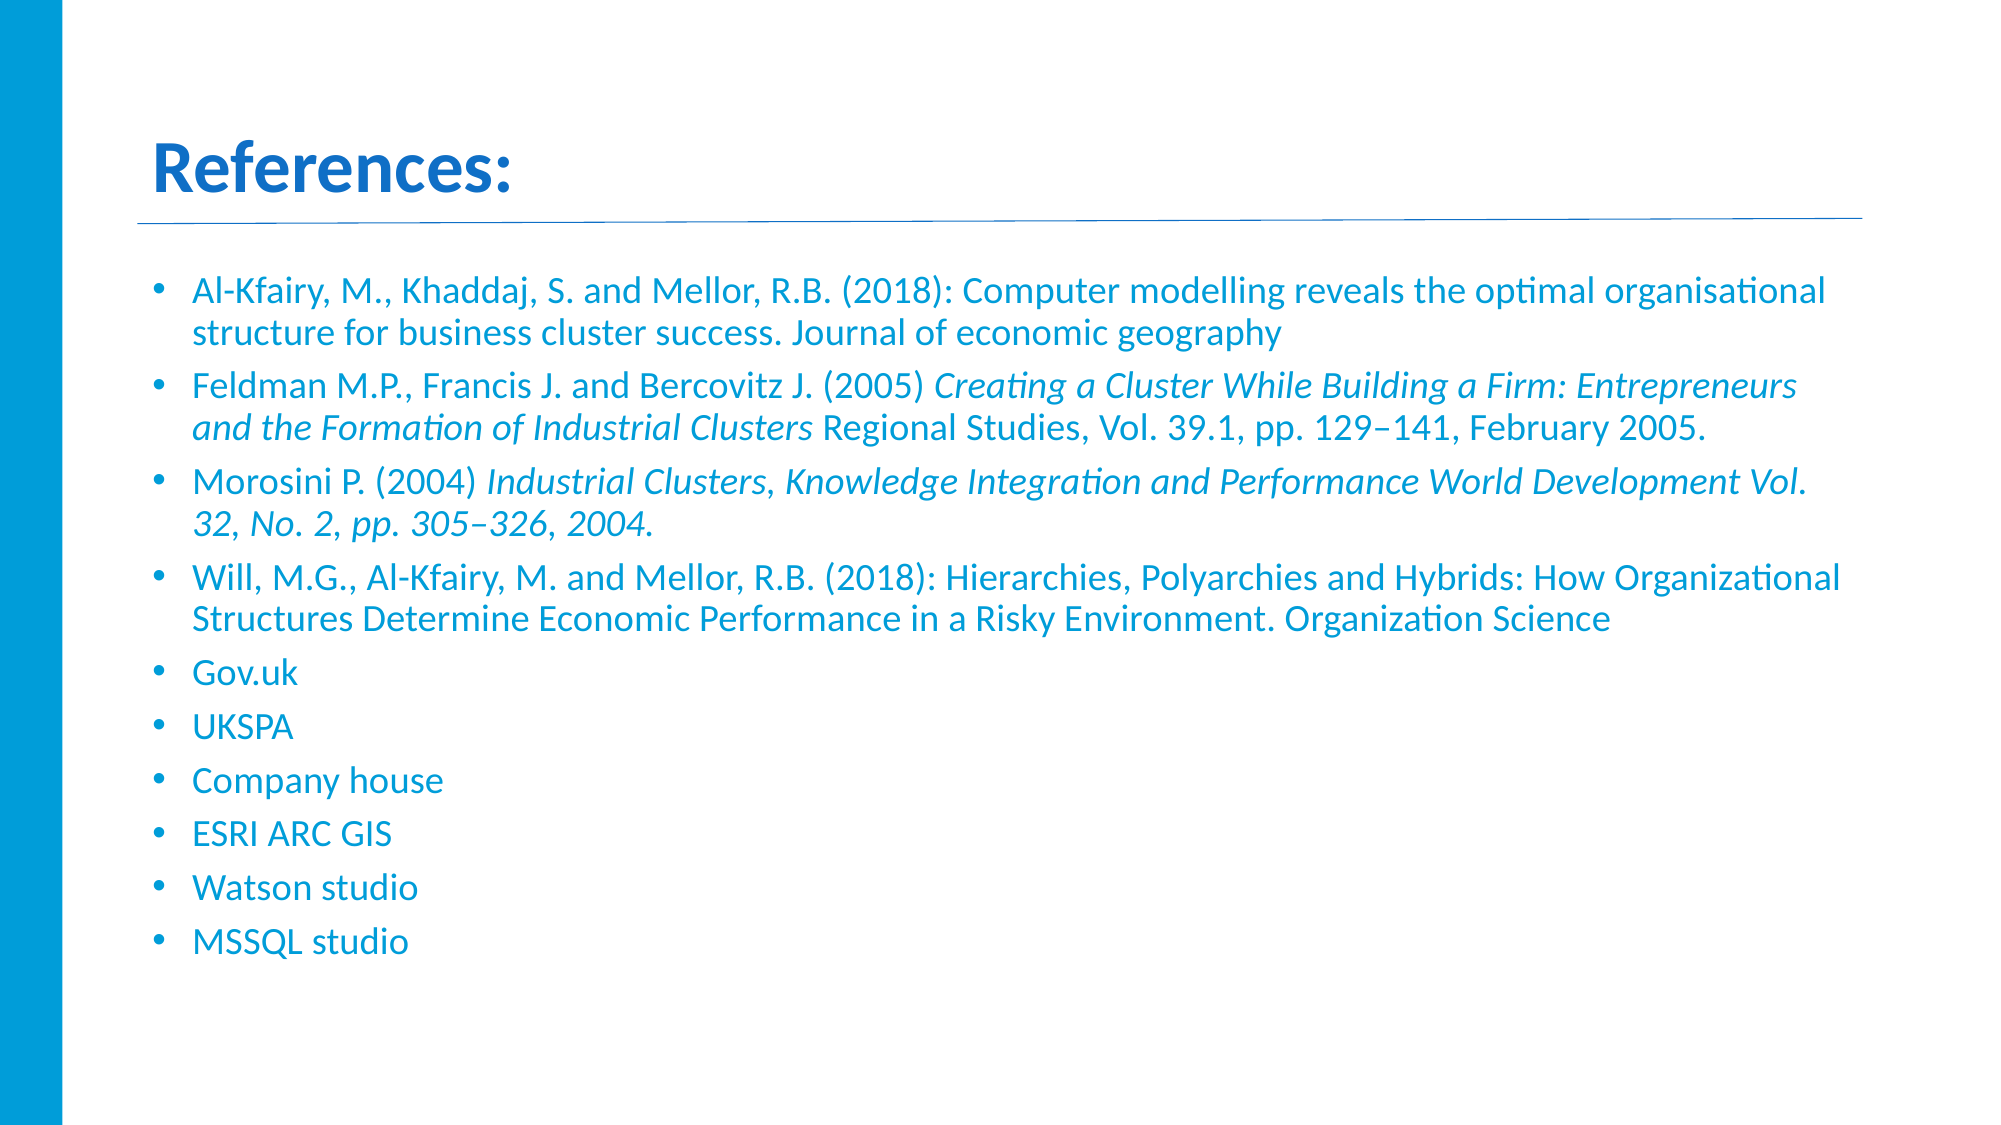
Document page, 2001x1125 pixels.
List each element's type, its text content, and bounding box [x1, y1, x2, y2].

list Al-Kfairy, M., Khaddaj, S. and Mellor, R.B. (2018): Computer modelling reveals the optimal organisational structure for business cluster success. Journal of economic geography Feldman M.P., Francis J. and Bercovitz J. (2005) Creating a Cluster While Building a Firm: Entrepreneurs and the Formation of Industrial Clusters Regional Studies, Vol. 39.1, pp. 129–141, February 2005. Morosini P. (2004) Industrial Clusters, Knowledge Integration and Performance World Development Vol. 32, No. 2, pp. 305–326, 2004. Will, M.G., Al-Kfairy, M. and Mellor, R.B. (2018): Hierarchies, Polyarchies and Hybrids: How Organizational Structures Determine Economic Performance in a Risky Environment. Organization Science Gov.uk UKSPA Company house ESRI ARC GIS Watson studio MSSQL studio [137, 262, 1863, 977]
title References: [137, 59, 1863, 262]
